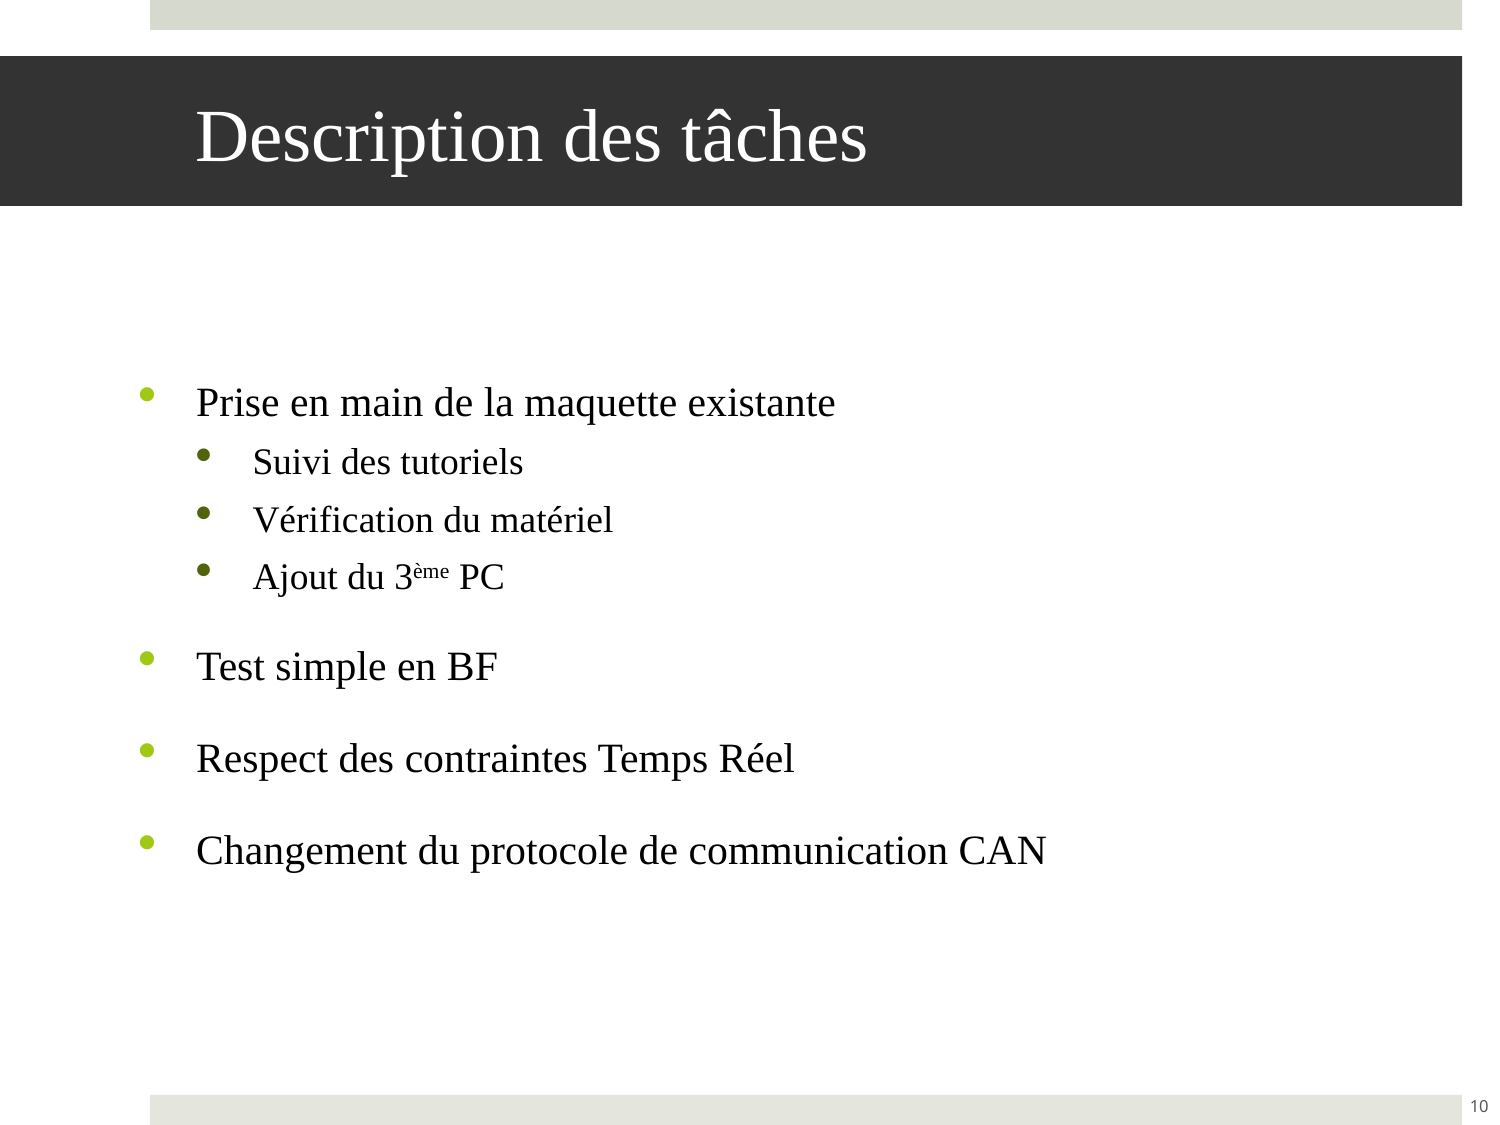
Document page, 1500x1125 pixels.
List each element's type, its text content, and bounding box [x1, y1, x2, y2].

list Prise en main de la maquette existante Suivi des tutoriels Vérification du matériel Ajout du 3ème PC Test simple en BF Respect des contraintes Temps Réel Changement du protocole de communication CAN [124, 367, 1374, 970]
slide_number 10 [1441, 1077, 1500, 1125]
title Description des tâches [0, 56, 1463, 206]
